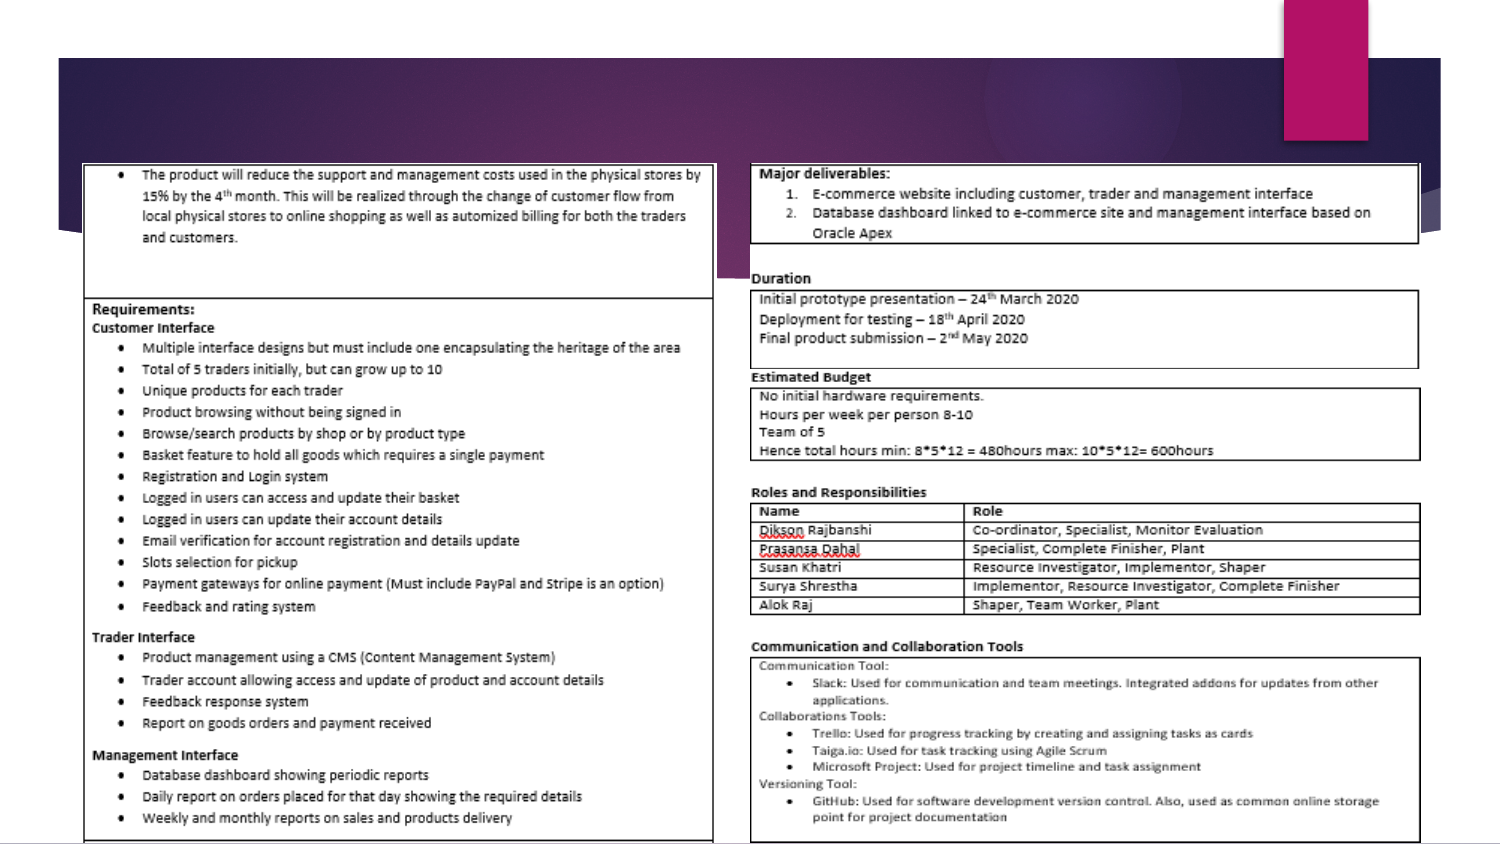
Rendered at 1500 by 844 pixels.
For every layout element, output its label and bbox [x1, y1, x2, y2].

picture [749, 163, 1421, 843]
picture [81, 163, 717, 843]
